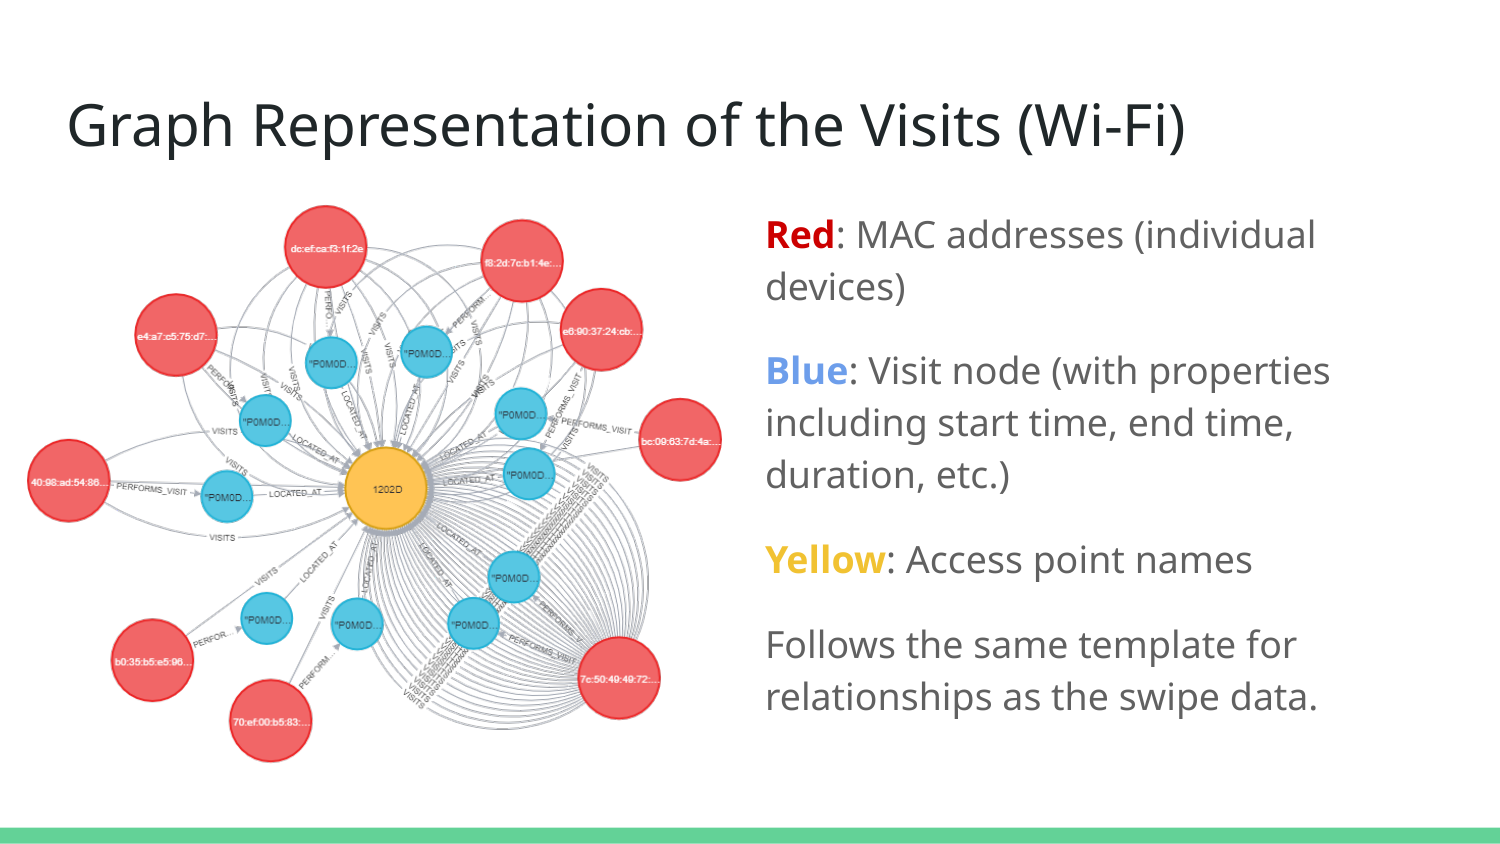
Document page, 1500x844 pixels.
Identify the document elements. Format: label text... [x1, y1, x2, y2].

list Red: MAC addresses (individual devices) Blue: Visit node (with properties including start time, end time, duration, etc.) Yellow: Access point names Follows the same template for relationships as the swipe data. [750, 189, 1449, 750]
picture [24, 191, 726, 796]
title Graph Representation of the Visits (Wi-Fi) [51, 72, 1449, 167]
